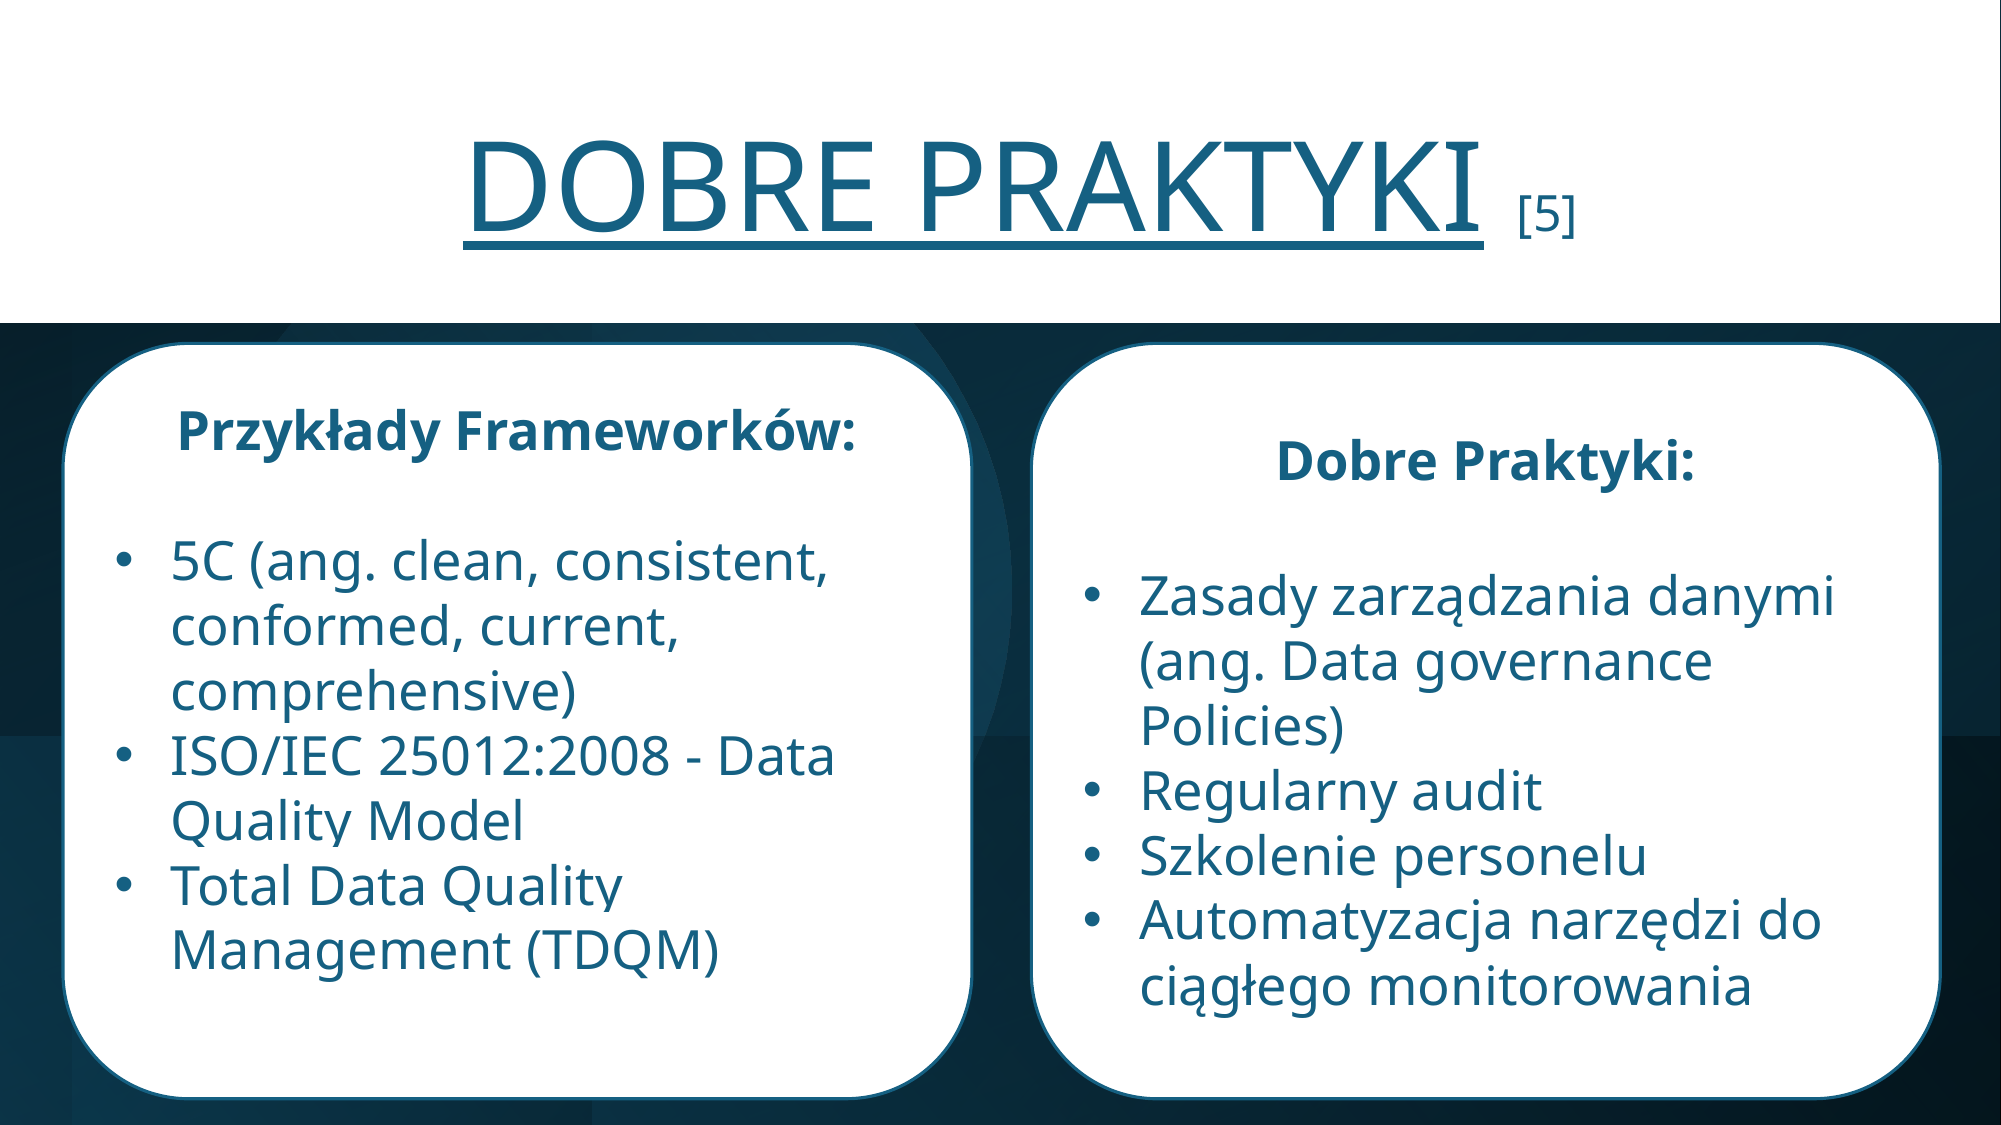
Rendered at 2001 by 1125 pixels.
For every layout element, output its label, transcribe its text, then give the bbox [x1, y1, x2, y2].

text_box DOBRE PRAKTYKI [5] [37, 116, 2000, 294]
text_box [0, 735, 2000, 1125]
text_box [274, 323, 1013, 735]
text_box [0, 323, 287, 735]
text_box Dobre Praktyki: Zasady zarządzania danymi (ang. Data governance Policies) Regularny audit Szkolenie personelu Automatyzacja narzędzi do ciągłego monitorowania [1029, 341, 1942, 1101]
text_box [0, 0, 2000, 323]
text_box [916, 323, 2000, 735]
text_box Przykłady Frameworków: 5C (ang. clean, consistent, conformed, current, comprehensive) ISO/IEC 25012:2008 - Data Quality Model Total Data Quality Management (TDQM) [61, 341, 974, 1101]
